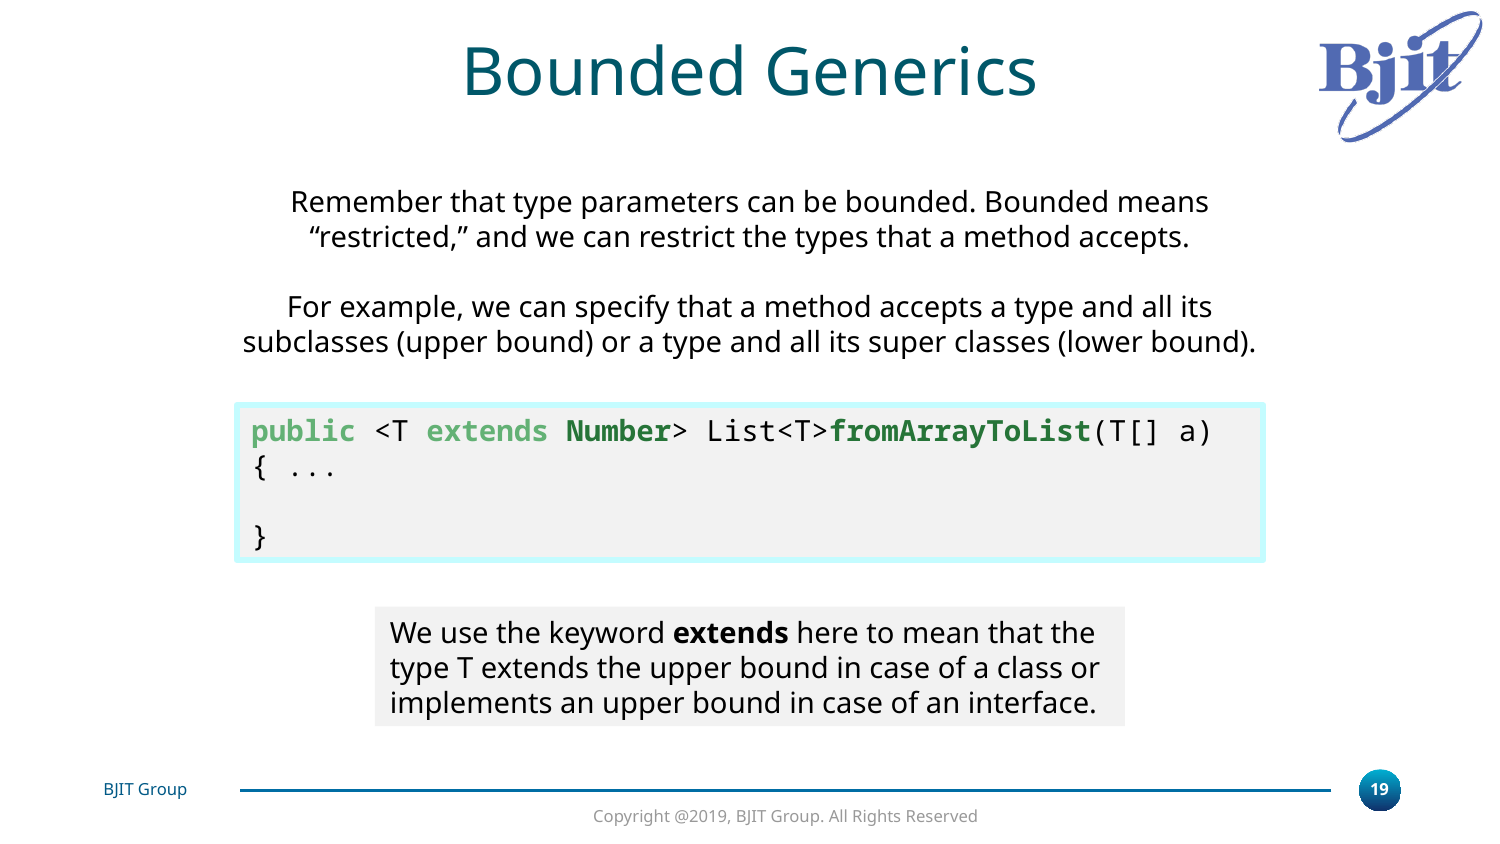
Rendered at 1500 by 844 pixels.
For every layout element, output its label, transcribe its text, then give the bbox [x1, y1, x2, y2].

picture [1319, 10, 1483, 143]
text_box We use the keyword extends here to mean that the type T extends the upper bound in case of a class or implements an upper bound in case of an interface. [374, 606, 1125, 727]
text_box public <T extends Number> List<T>fromArrayToList(T[] a) { ... } [236, 405, 1264, 560]
picture [124, 783, 133, 795]
text_box Remember that type parameters can be bounded. Bounded means “restricted,” and we can restrict the types that a method accepts. For example, we can specify that a method accepts a type and all its subclasses (upper bound) or a type and all its super classes (lower bound). [226, 176, 1274, 401]
text_box Bounded Generics [446, 21, 1054, 117]
